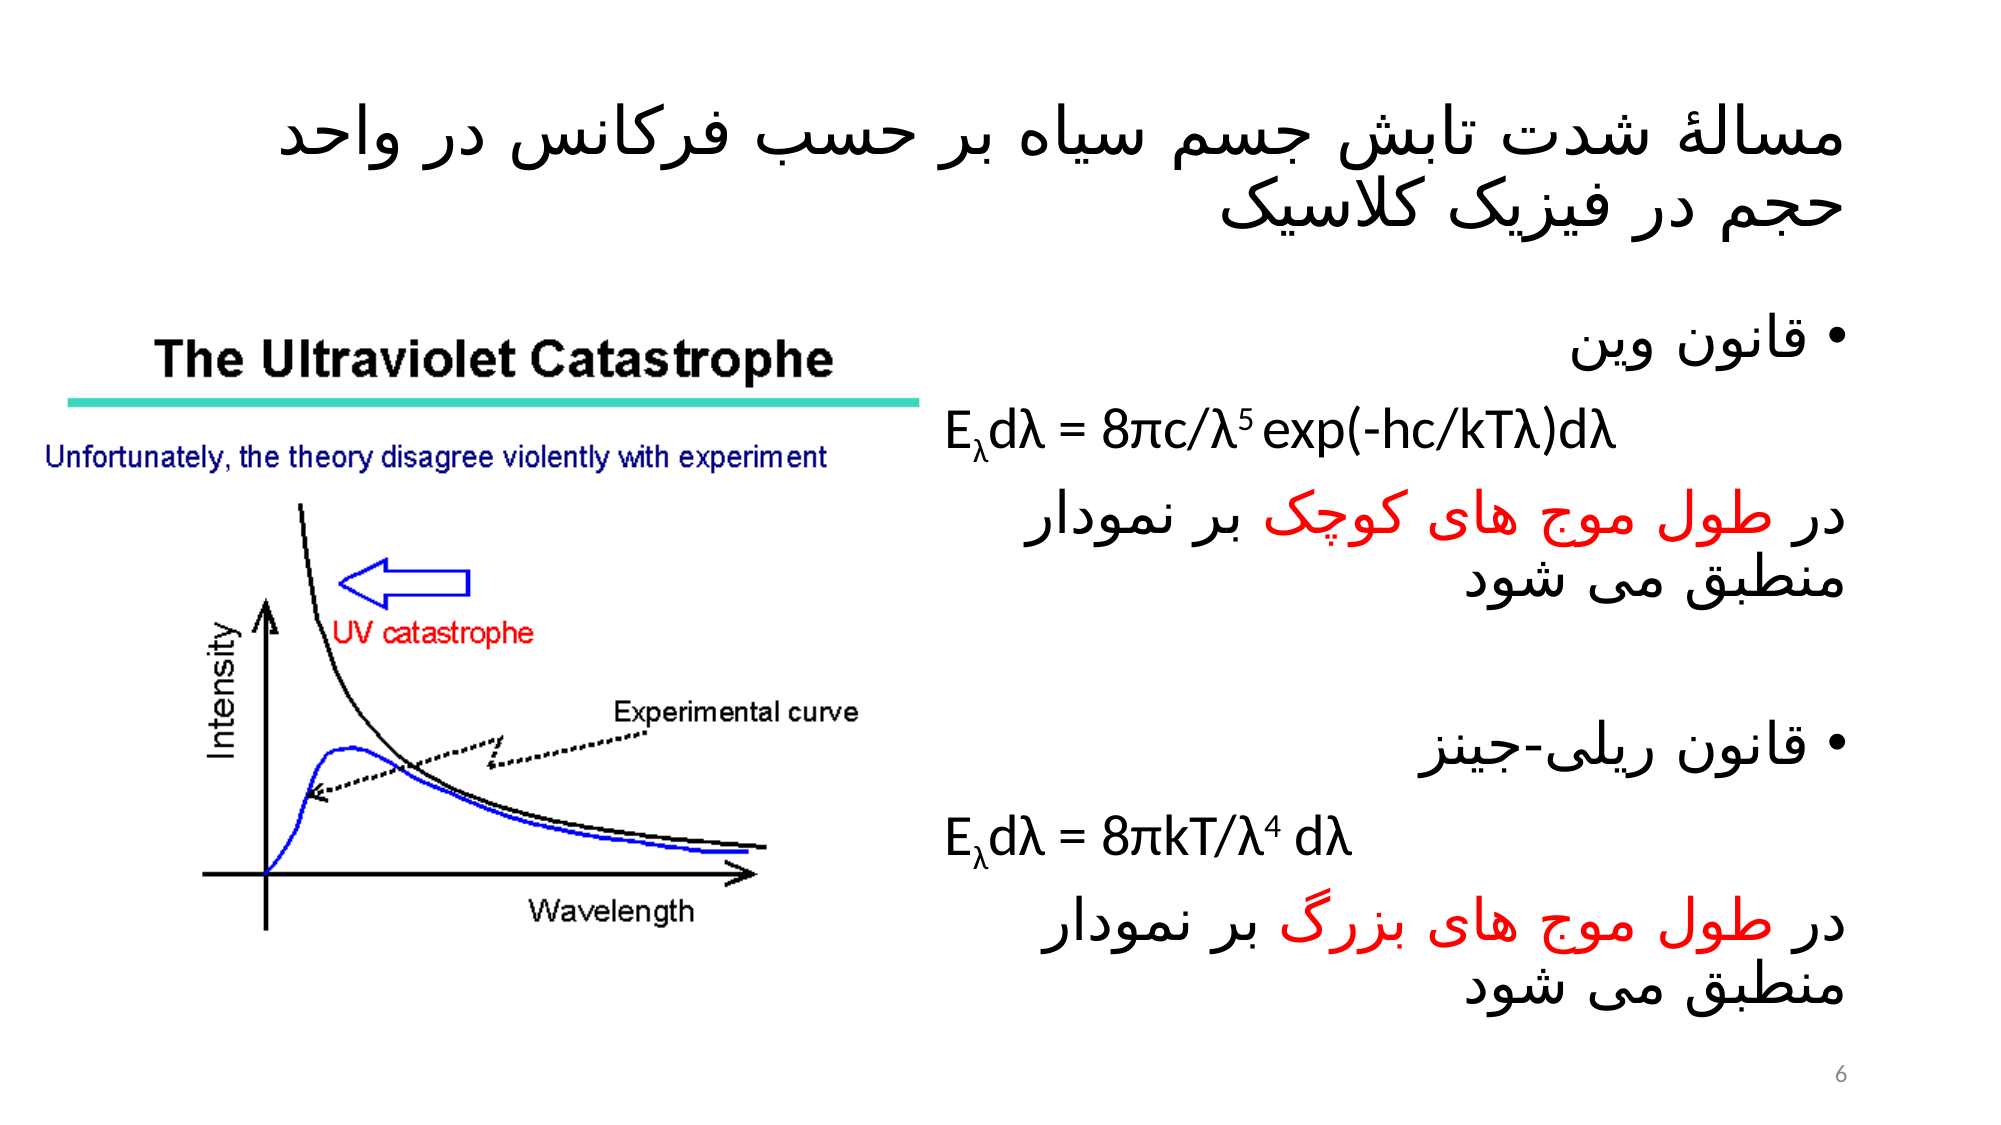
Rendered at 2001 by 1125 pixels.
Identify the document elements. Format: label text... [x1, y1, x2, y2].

slide_number 6 [1412, 1042, 1863, 1103]
list قانون وین Eλdλ = 8πc/λ5 exp(-hc/kTλ)dλ در طول موج های کوچک بر نمودار منطبق می شود قانون ریلی-جینز Eλdλ = 8πkT/λ4 dλ در طول موج های بزرگ بر نمودار منطبق می شود [929, 299, 1863, 1014]
title مسالۀ شدت تابش جسم سیاه بر حسب فرکانس در واحد حجم در فیزیک کلاسیک [137, 59, 1863, 278]
picture [41, 299, 939, 976]
